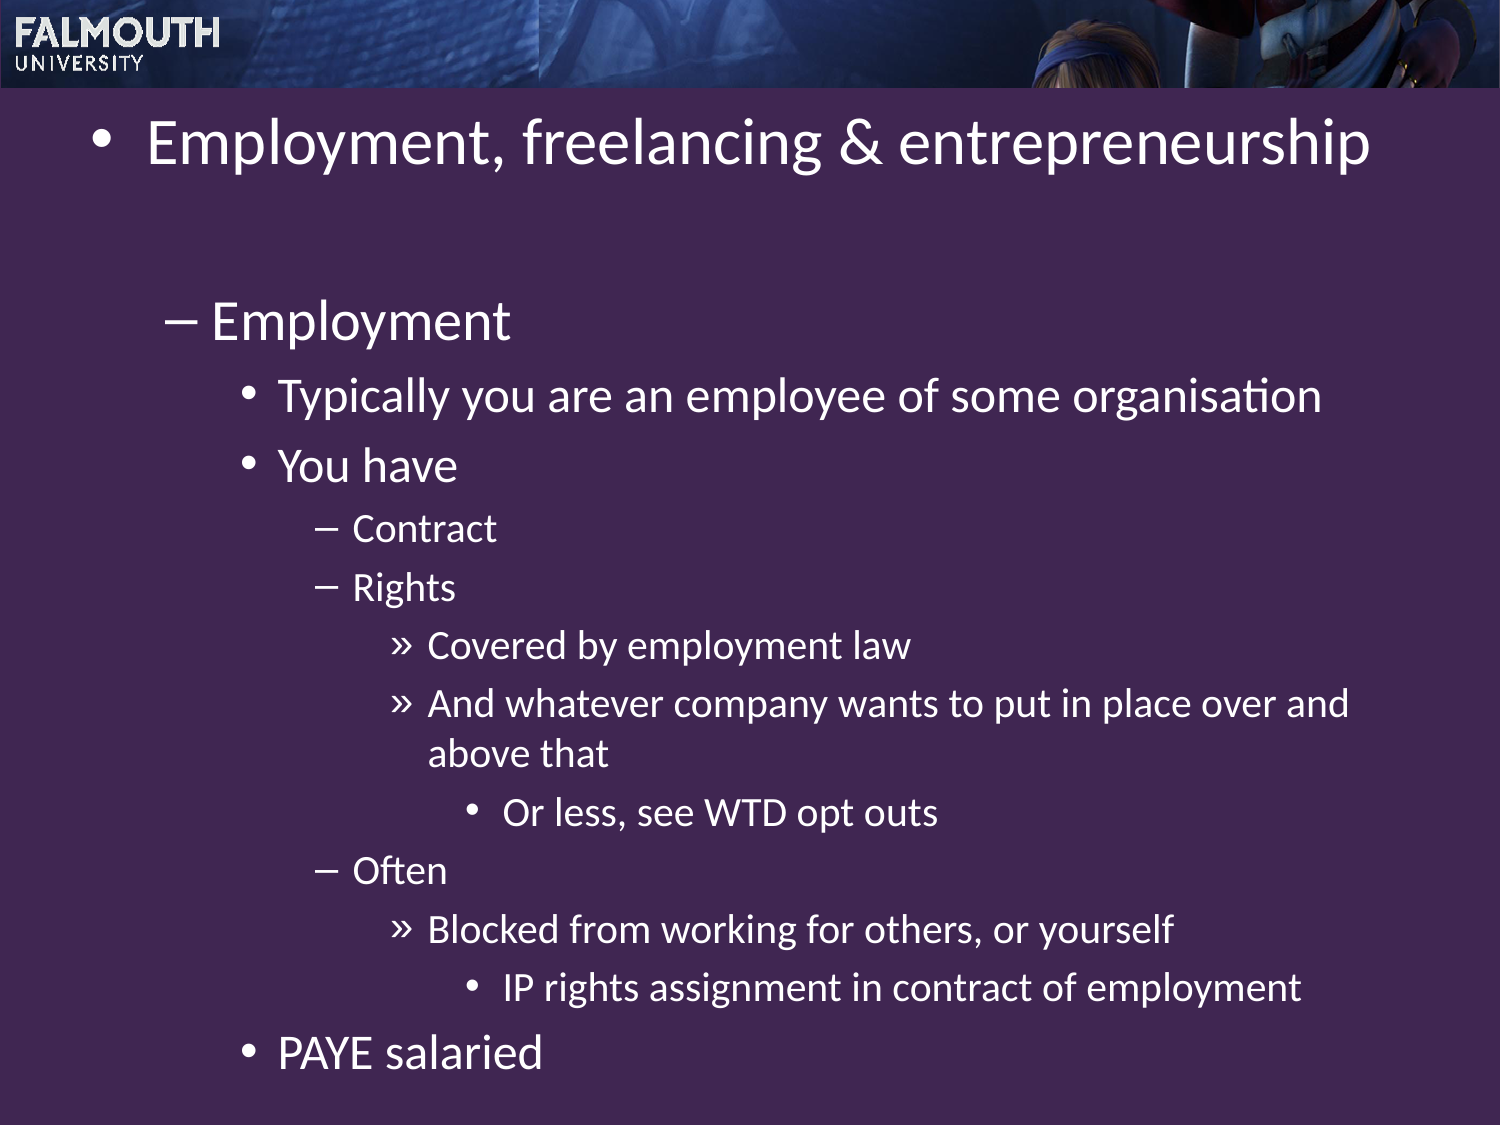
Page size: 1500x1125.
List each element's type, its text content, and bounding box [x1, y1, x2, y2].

picture [0, 0, 1500, 90]
list Employment, freelancing & entrepreneurship Employment Typically you are an employee of some organisation You have Contract Rights Covered by employment law And whatever company wants to put in place over and above that Or less, see WTD opt outs Often Blocked from working for others, or yourself IP rights assignment in contract of employment PAYE salaried [75, 90, 1425, 1125]
